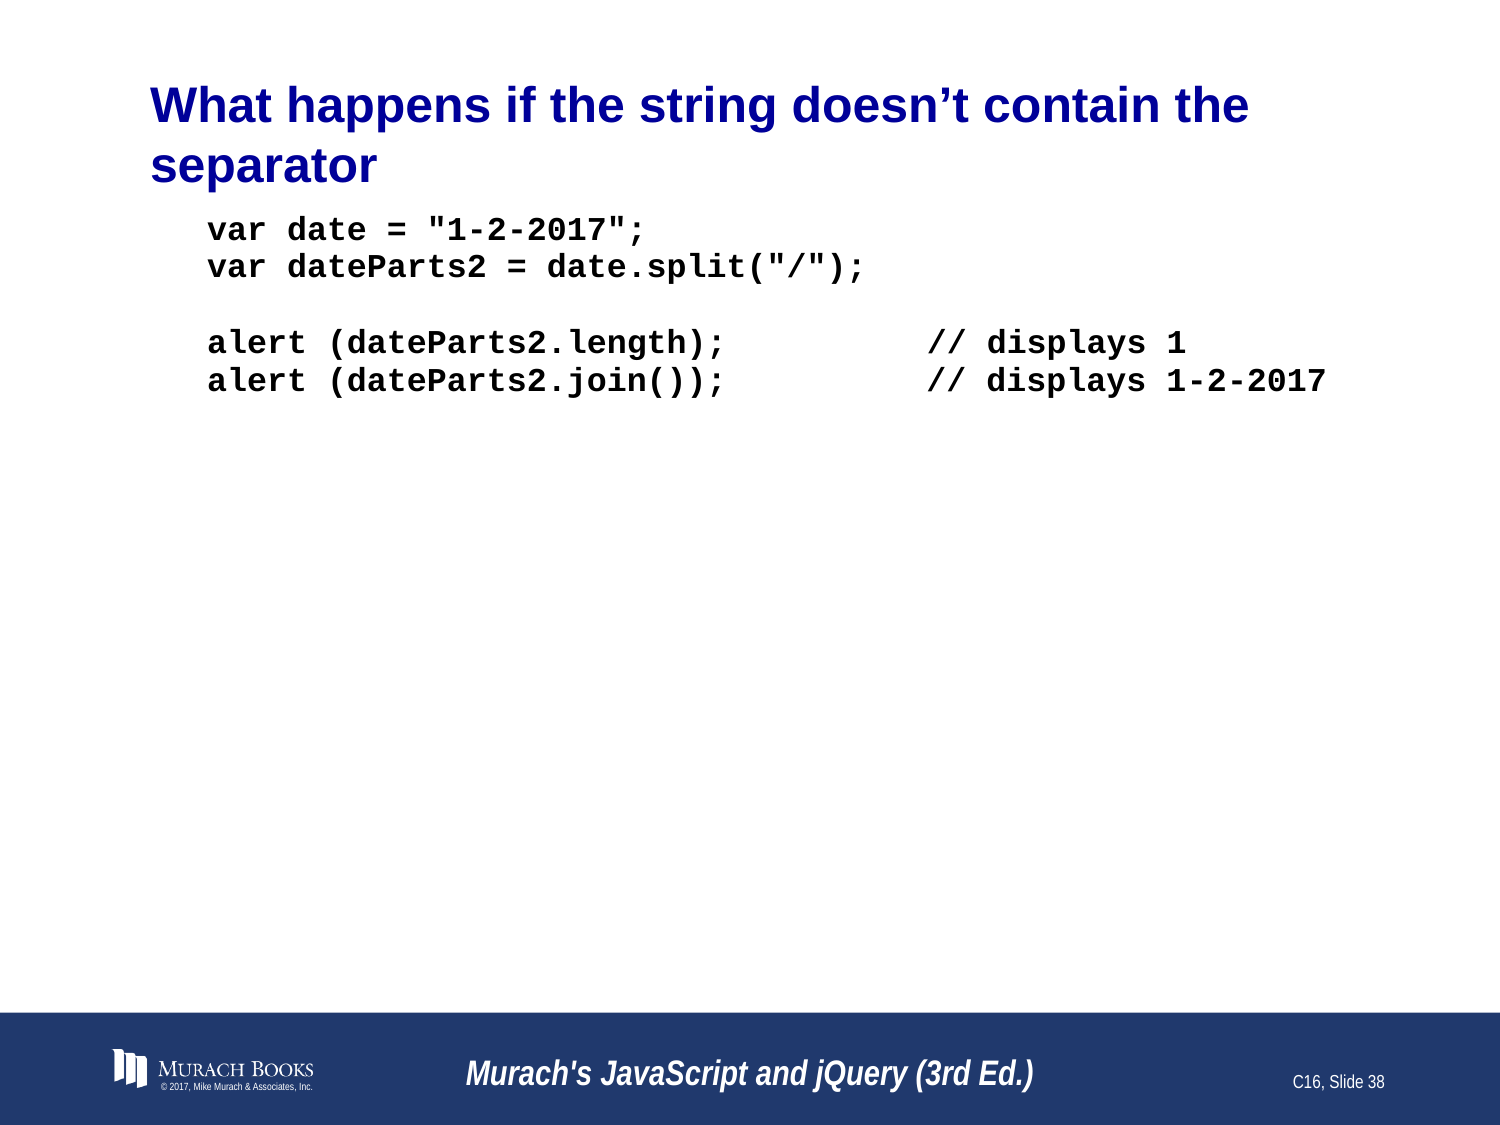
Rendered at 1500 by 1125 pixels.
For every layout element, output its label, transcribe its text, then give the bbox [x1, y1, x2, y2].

slide_number C16, Slide 38 [1087, 1025, 1400, 1100]
slide_number Murach's JavaScript and jQuery (3rd Ed.) [463, 1025, 1050, 1100]
title What happens if the string doesn’t contain the separator [150, 102, 1350, 164]
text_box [149, 212, 1350, 441]
footer © 2017, Mike Murach & Associates, Inc. [12, 1025, 463, 1100]
